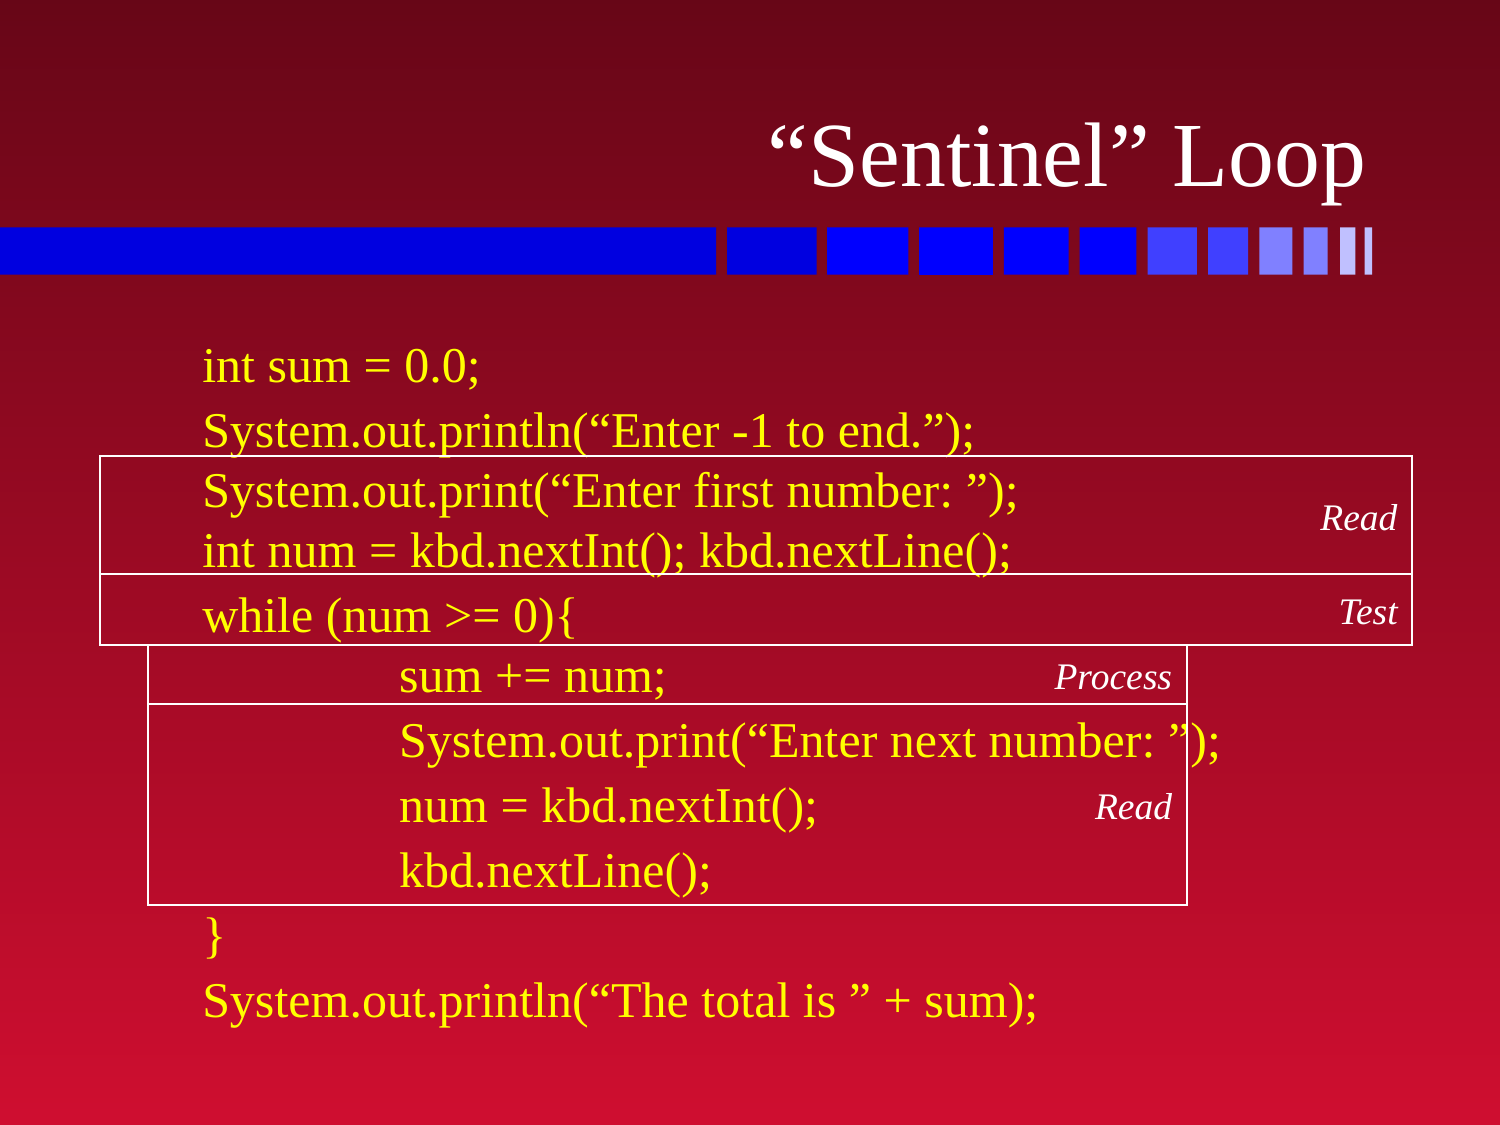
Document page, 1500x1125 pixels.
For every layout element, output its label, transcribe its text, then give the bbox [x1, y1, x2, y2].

list int sum = 0.0; System.out.println(“Enter -1 to end.”); System.out.print(“Enter first number: ”); int num = kbd.nextInt(); kbd.nextLine(); while (num >= 0){ sum += num; System.out.print(“Enter next number: ”); num = kbd.nextInt(); kbd.nextLine(); } System.out.println(“The total is ” + sum); [111, 324, 1388, 456]
text_box Process [147, 645, 1187, 705]
list int sum = 0.0; System.out.println(“Enter -1 to end.”); System.out.print(“Enter first number: ”); int num = kbd.nextInt(); kbd.nextLine(); while (num >= 0){ sum += num; System.out.print(“Enter next number: ”); num = kbd.nextInt(); kbd.nextLine(); } System.out.println(“The total is ” + sum); [111, 646, 1388, 1063]
text_box Read [99, 456, 1413, 574]
text_box Test [99, 574, 1413, 646]
text_box Read [147, 705, 1187, 905]
title “Sentinel” Loop [109, 27, 1383, 213]
